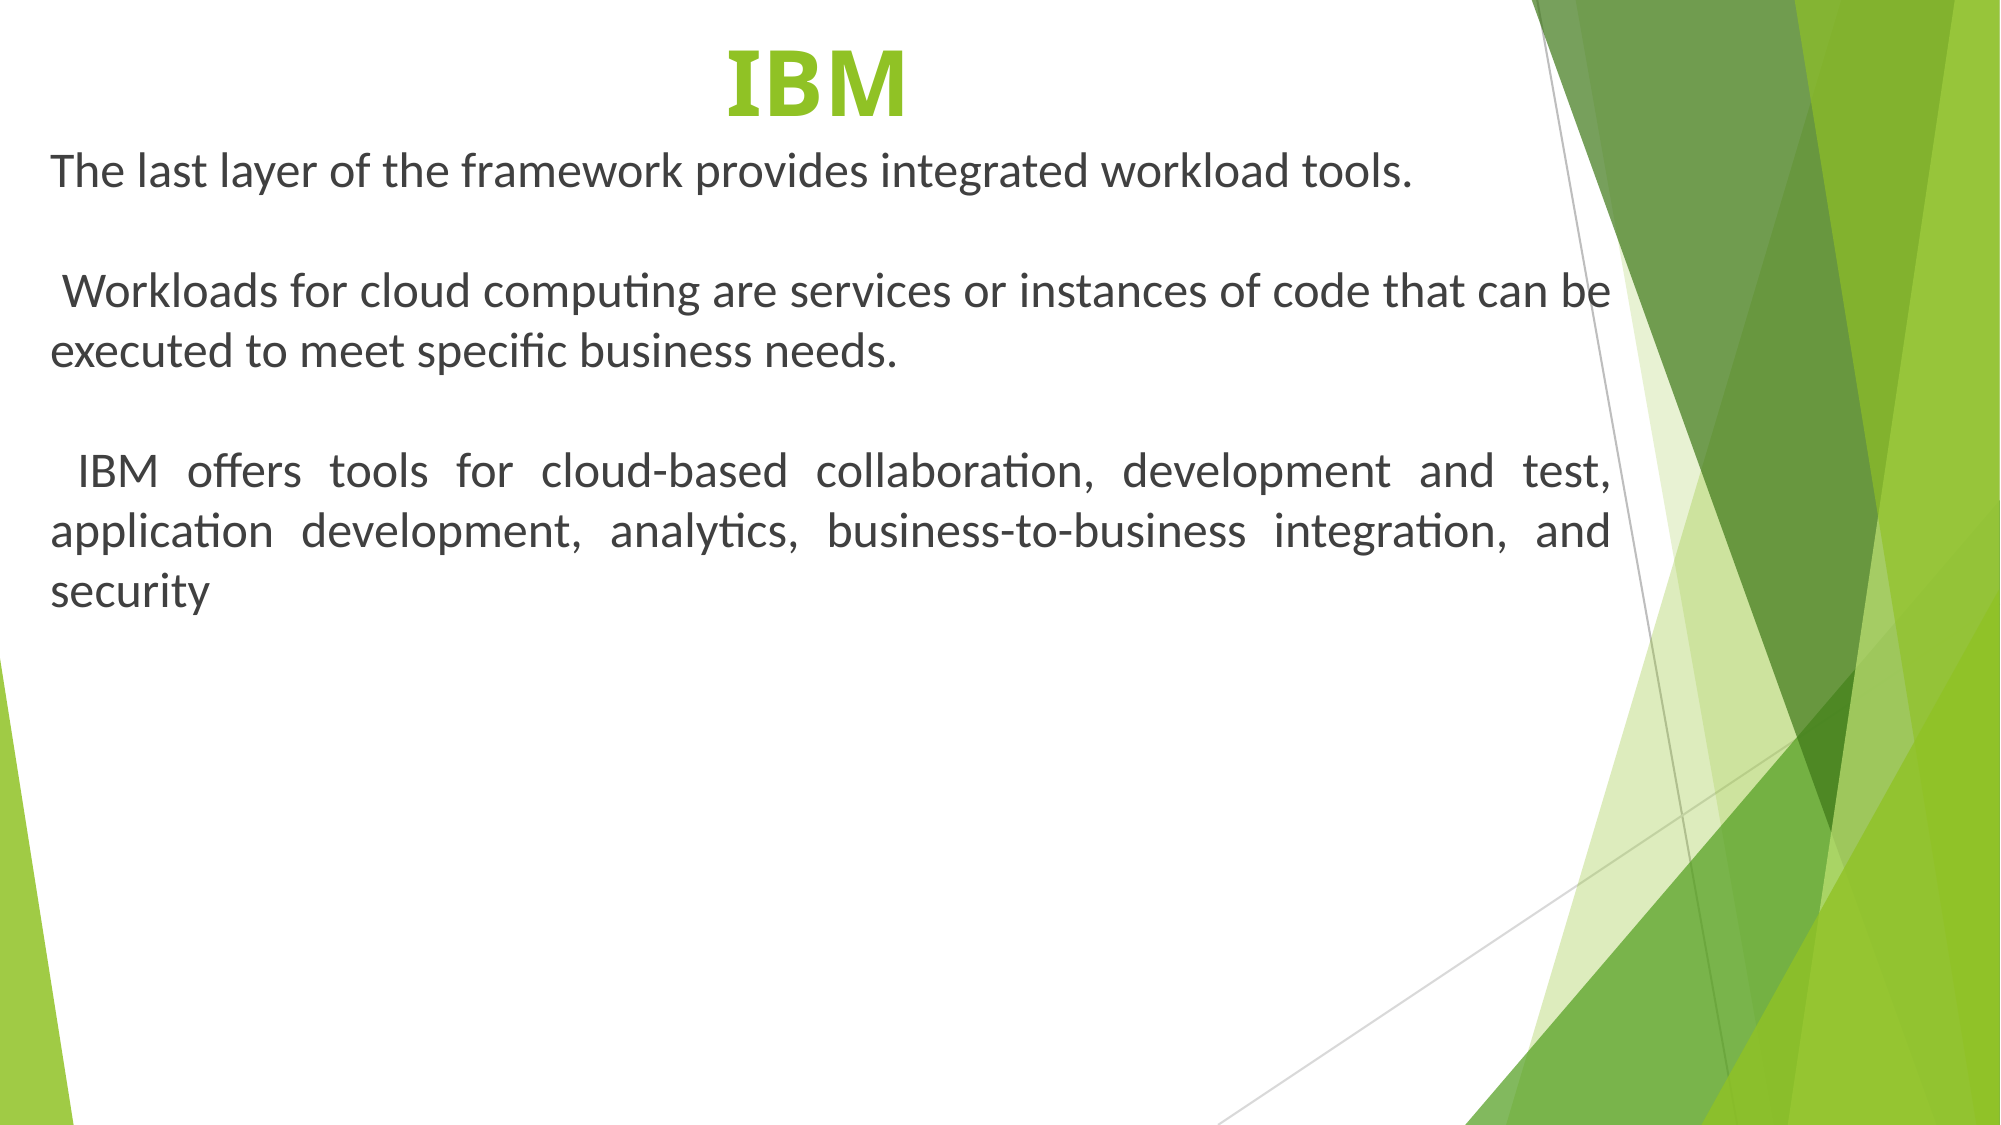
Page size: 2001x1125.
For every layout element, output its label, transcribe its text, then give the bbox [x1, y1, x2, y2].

title IBM [12, 24, 1625, 137]
list The last layer of the framework provides integrated workload tools. Workloads for cloud computing are services or instances of code that can be executed to meet specific business needs. IBM offers tools for cloud-based collaboration, development and test, application development, analytics, business-to-business integration, and security [50, 137, 1613, 623]
